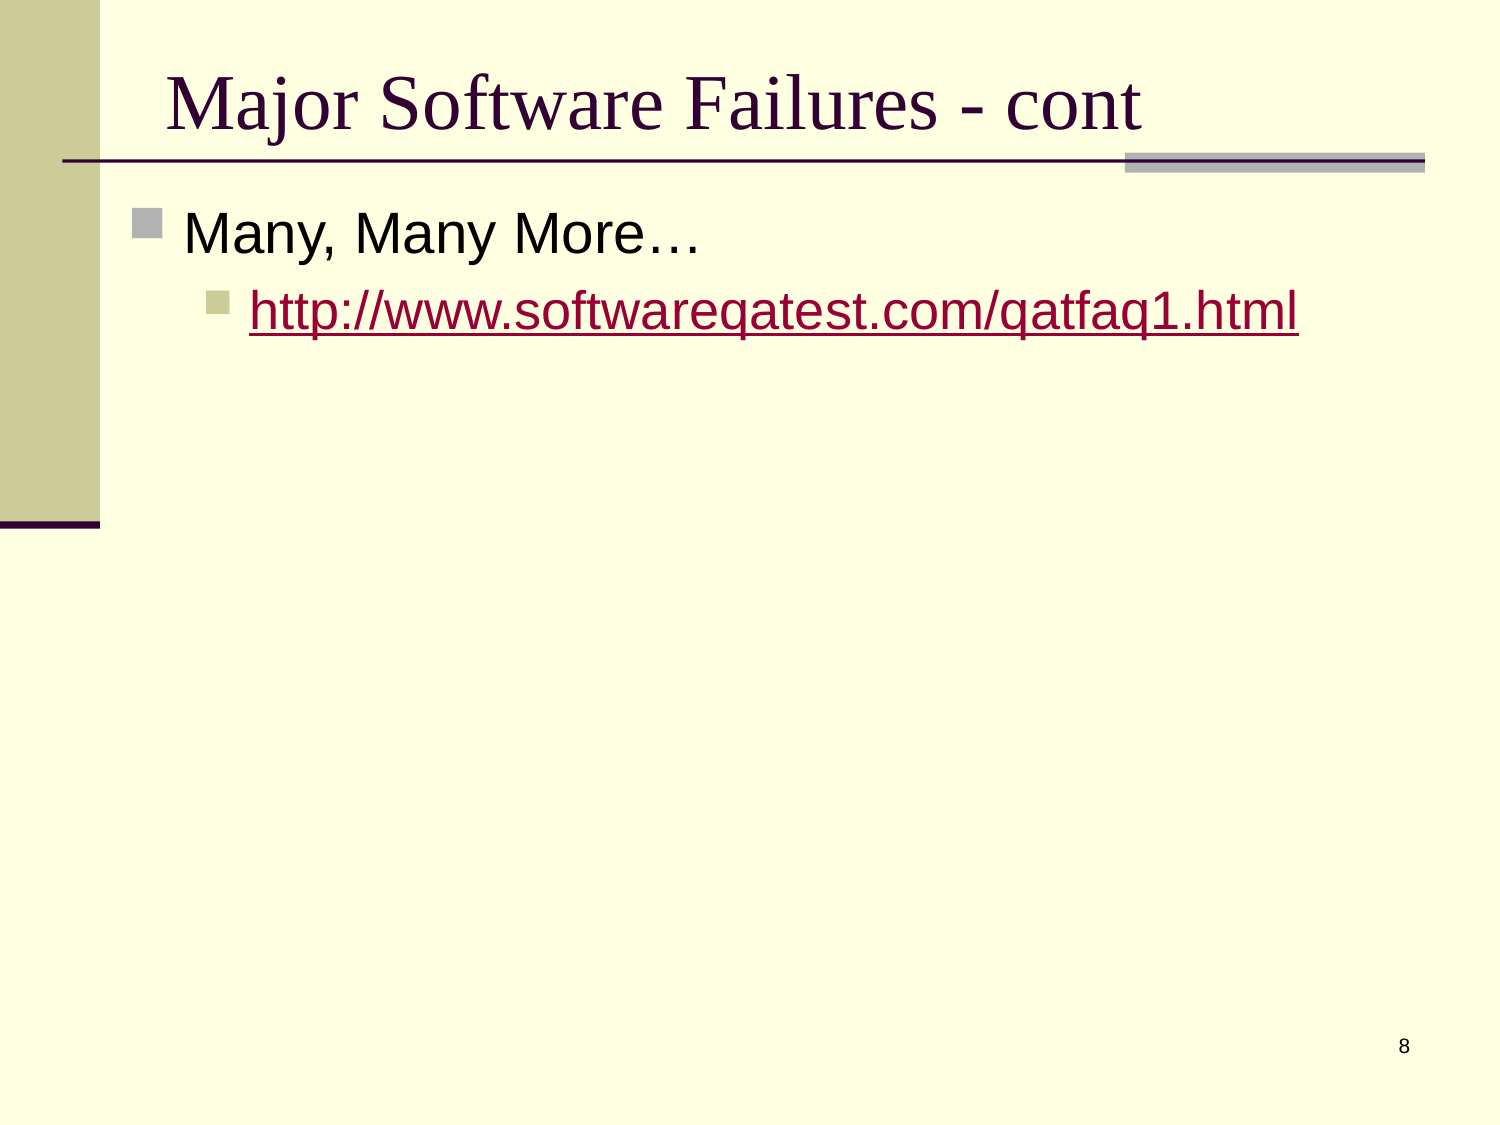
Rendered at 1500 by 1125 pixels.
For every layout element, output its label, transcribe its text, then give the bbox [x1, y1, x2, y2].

title Major Software Failures - cont [150, 45, 1425, 150]
list Many, Many More… http://www.softwareqatest.com/qatfaq1.html [112, 187, 1425, 1006]
slide_number 8 [1112, 1024, 1426, 1101]
